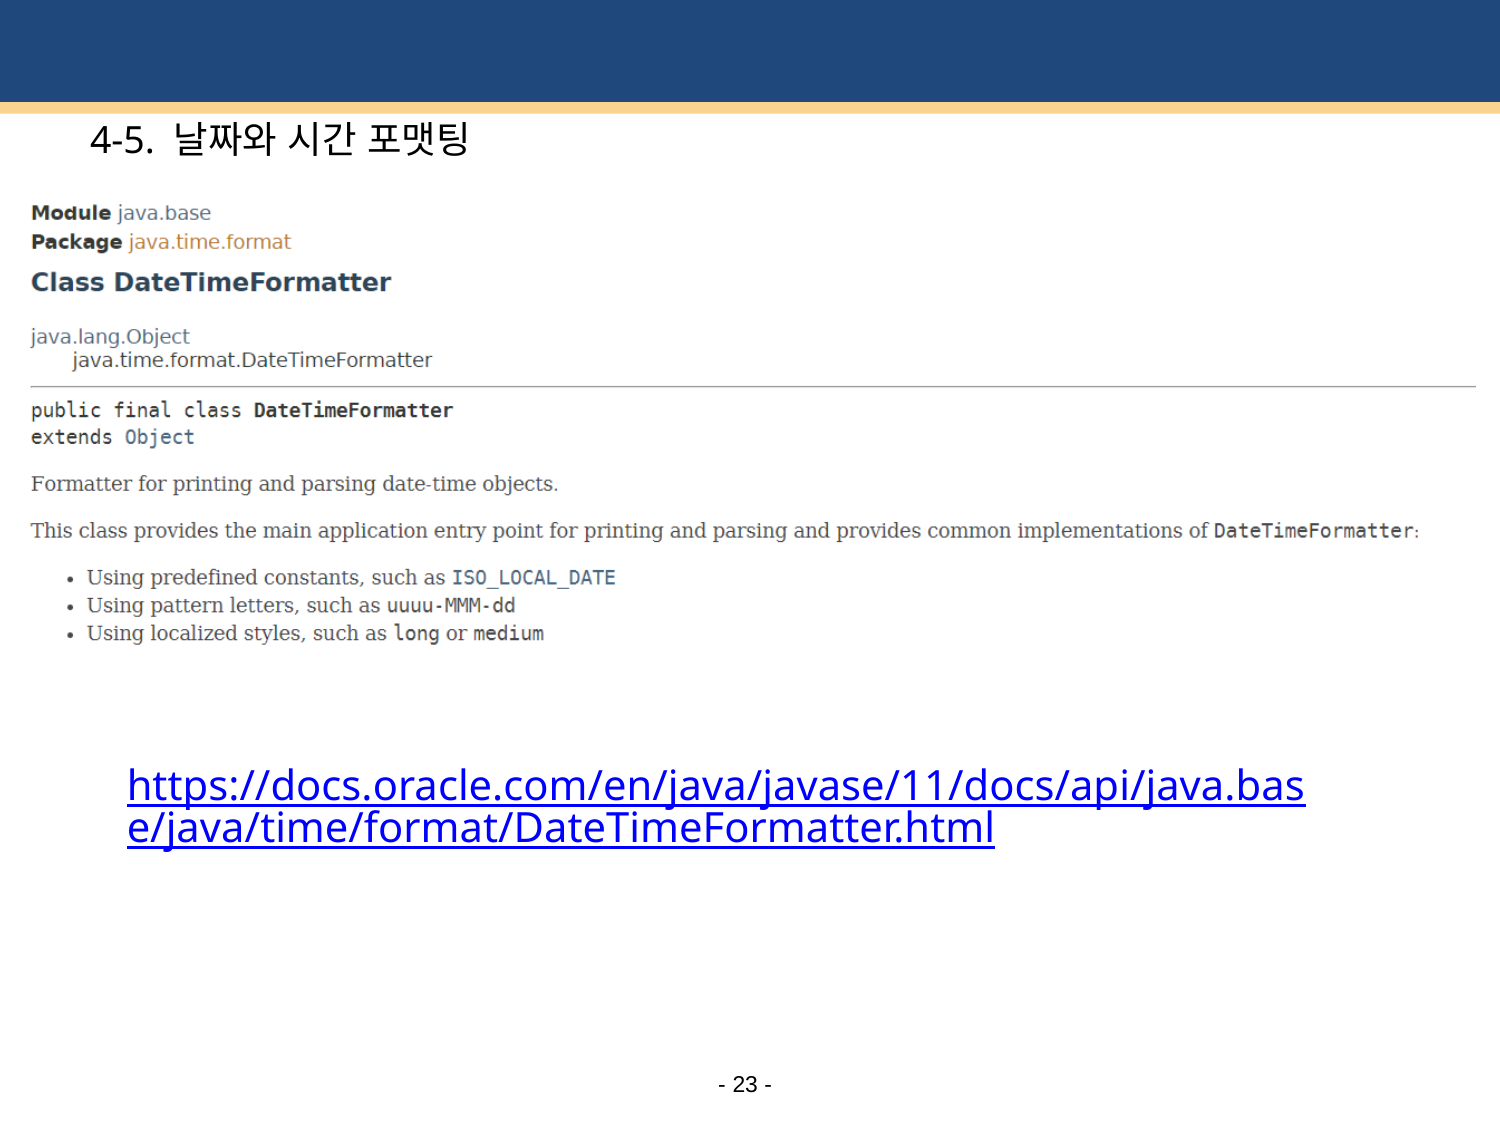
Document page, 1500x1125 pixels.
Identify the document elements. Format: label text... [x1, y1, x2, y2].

title 4-5. 날짜와 시간 포맷팅 [75, 45, 1425, 190]
text_box https://docs.oracle.com/en/java/javase/11/docs/api/java.base/java/time/format/DateTimeFormatter.html [112, 751, 1341, 824]
picture [24, 192, 1476, 658]
